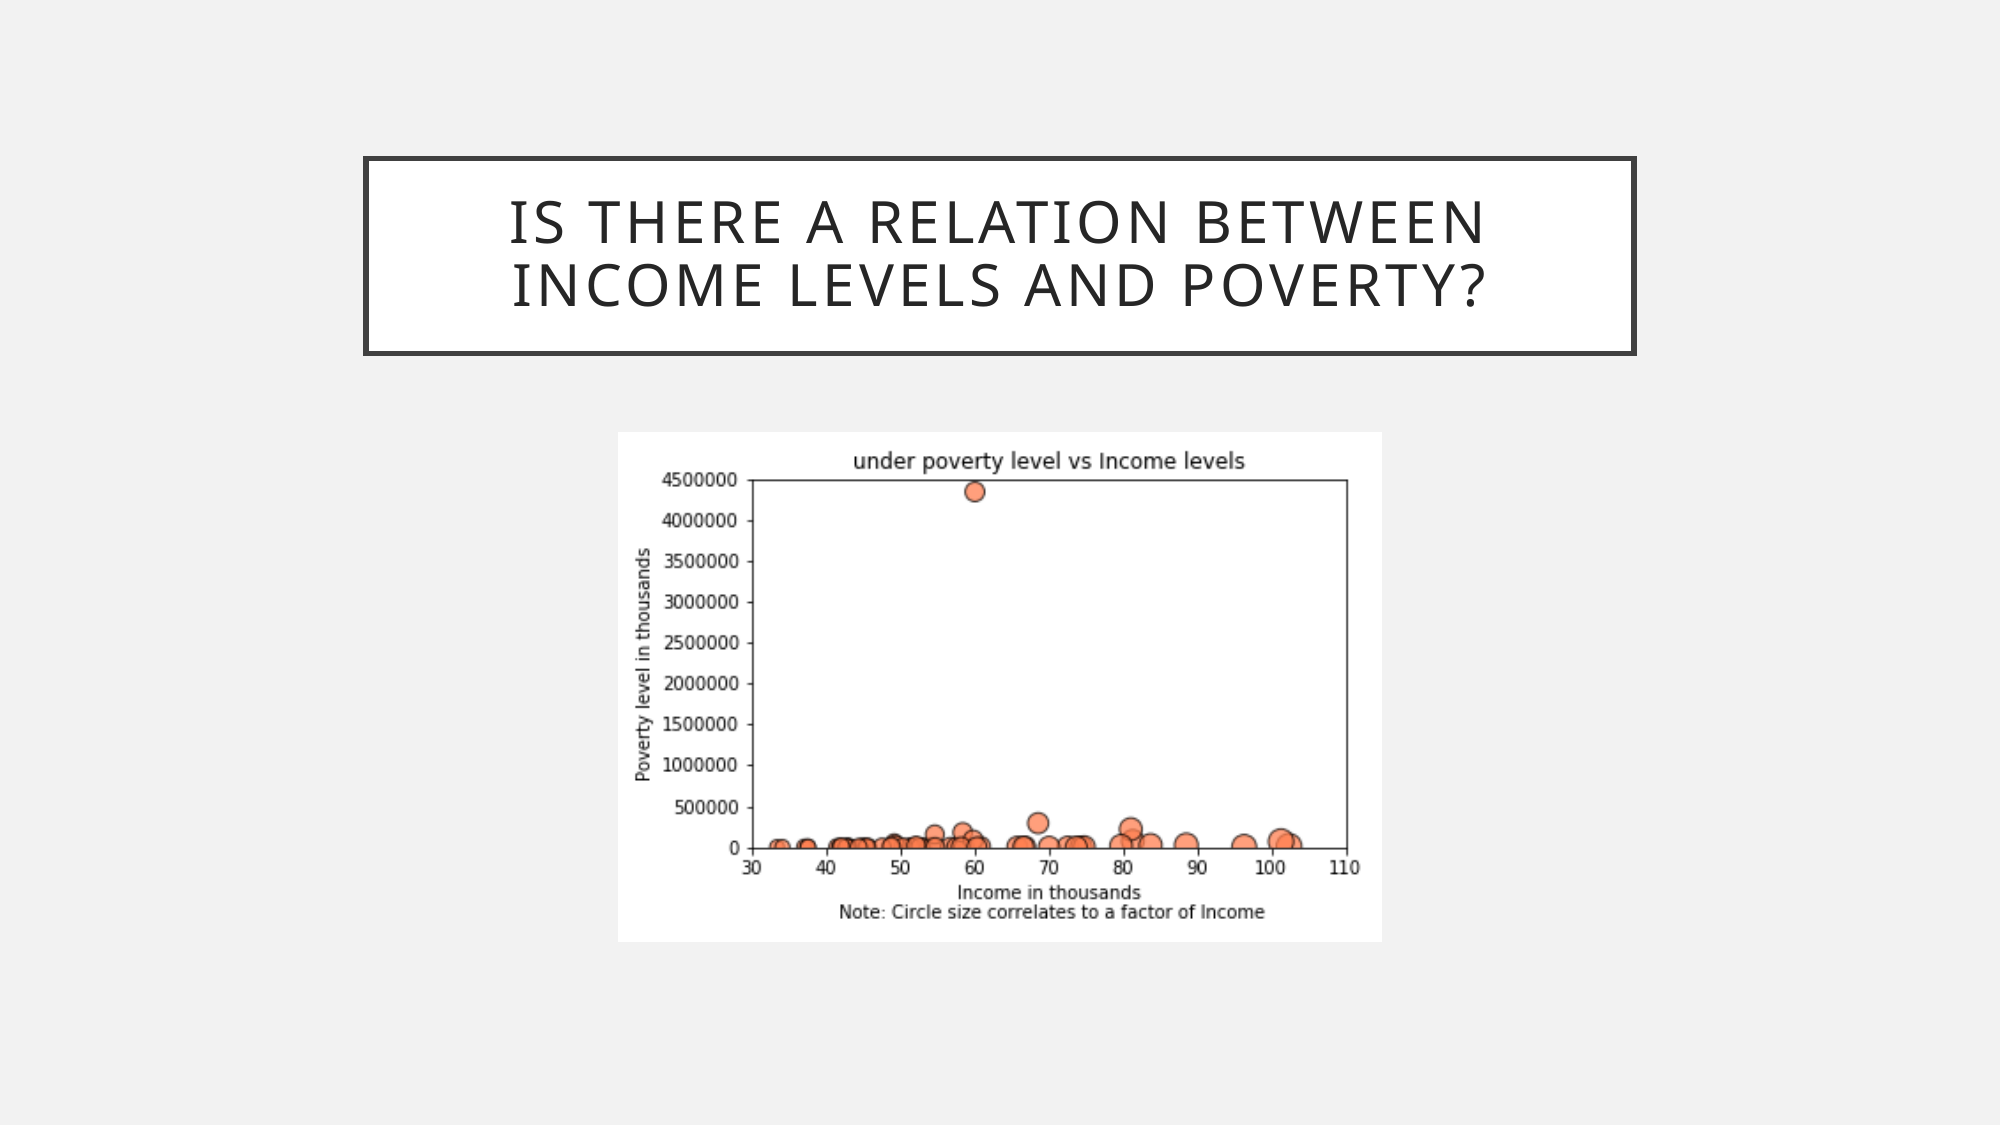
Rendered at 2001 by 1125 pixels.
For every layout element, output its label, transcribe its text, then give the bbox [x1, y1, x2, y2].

title Is there a relation between income levels and poverty? [363, 156, 1637, 356]
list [618, 432, 1382, 942]
